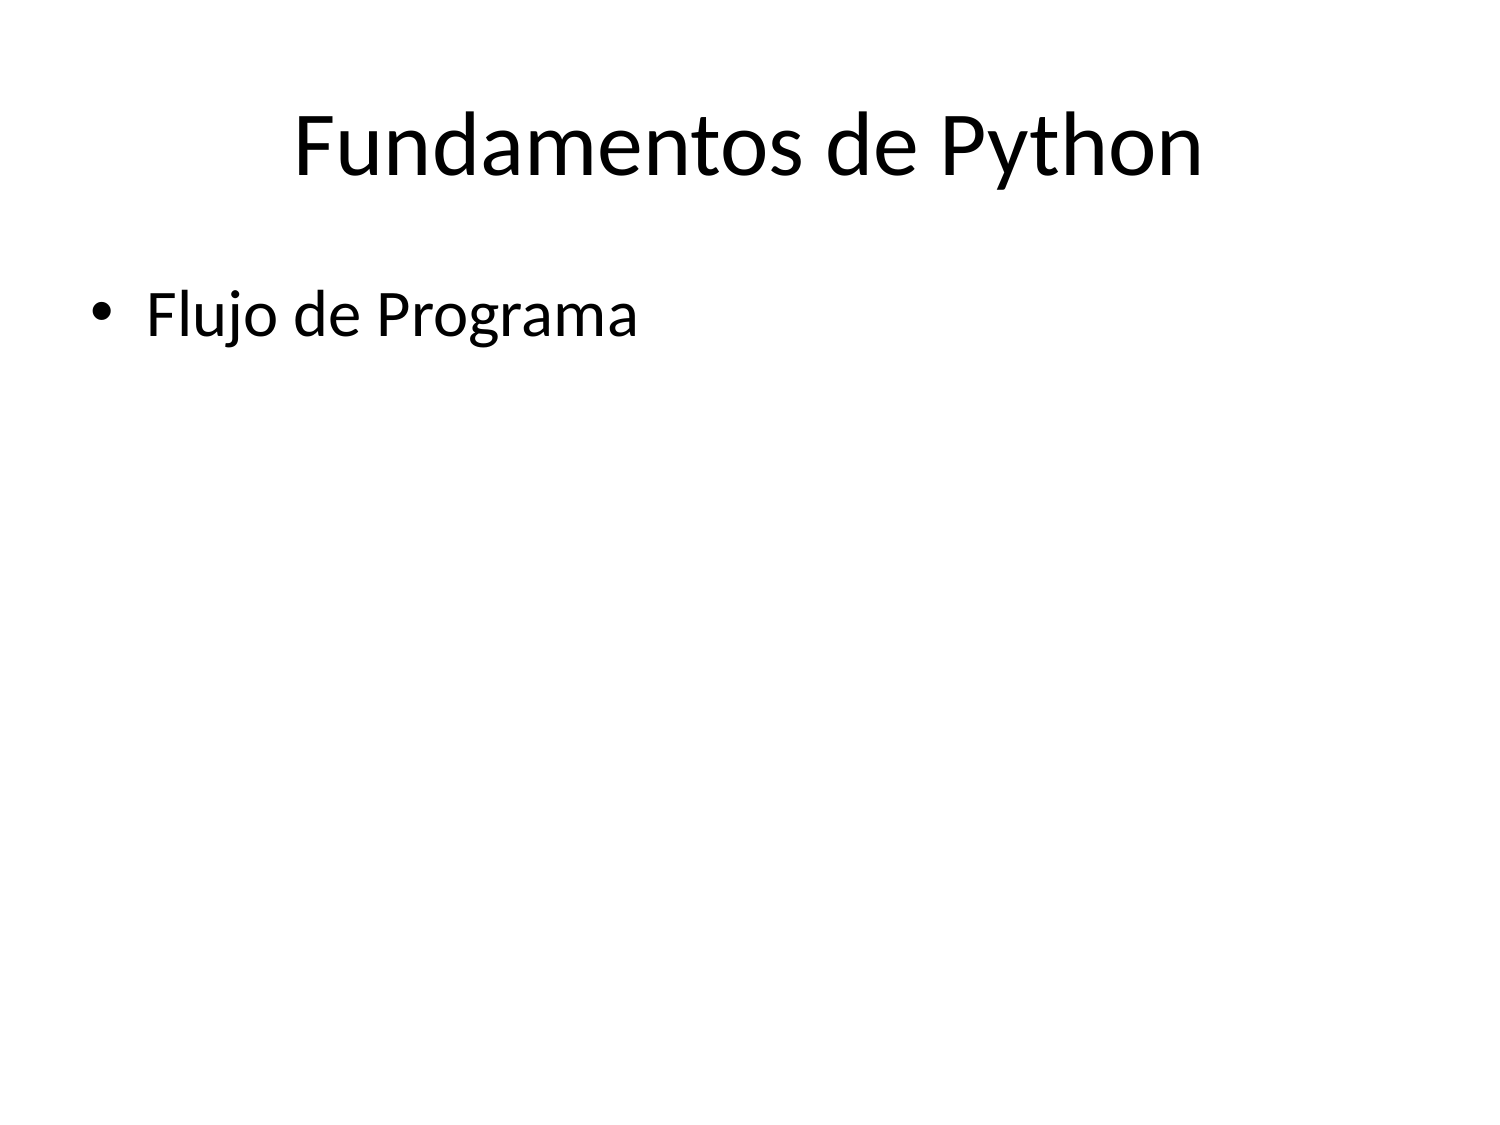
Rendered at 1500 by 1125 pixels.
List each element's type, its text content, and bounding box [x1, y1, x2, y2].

title Fundamentos de Python [75, 45, 1425, 233]
list Flujo de Programa [75, 262, 1425, 1005]
